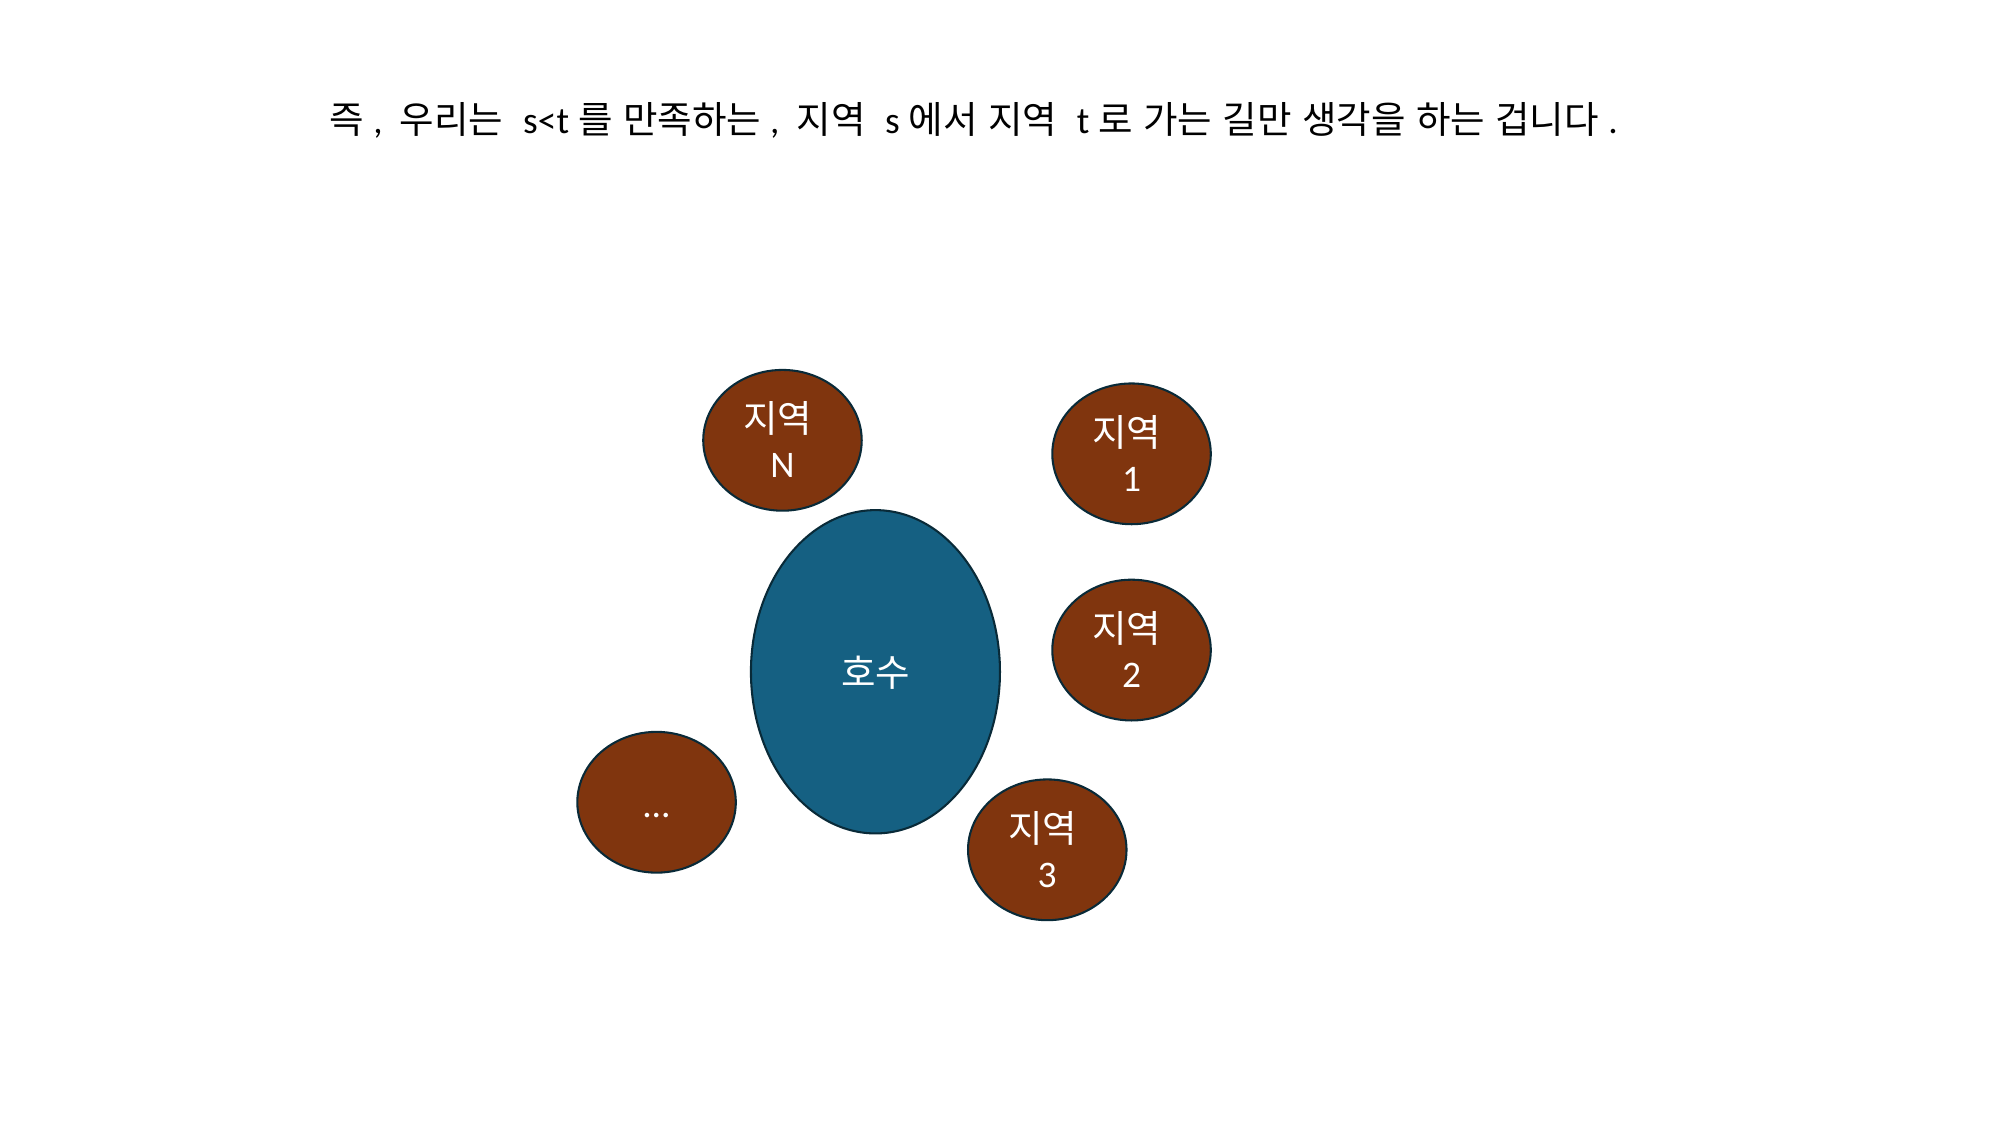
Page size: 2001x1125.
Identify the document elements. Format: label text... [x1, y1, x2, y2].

text_box 지역3 [966, 778, 1128, 922]
text_box 즉, 우리는 s<t를 만족하는, 지역 s에서 지역 t로 가는 길만 생각을 하는 겁니다. [315, 88, 1685, 148]
text_box 지역N [702, 368, 863, 512]
text_box ... [576, 730, 737, 874]
text_box 호수 [749, 509, 1002, 835]
text_box 지역1 [1051, 382, 1212, 526]
text_box 지역2 [1051, 578, 1212, 722]
